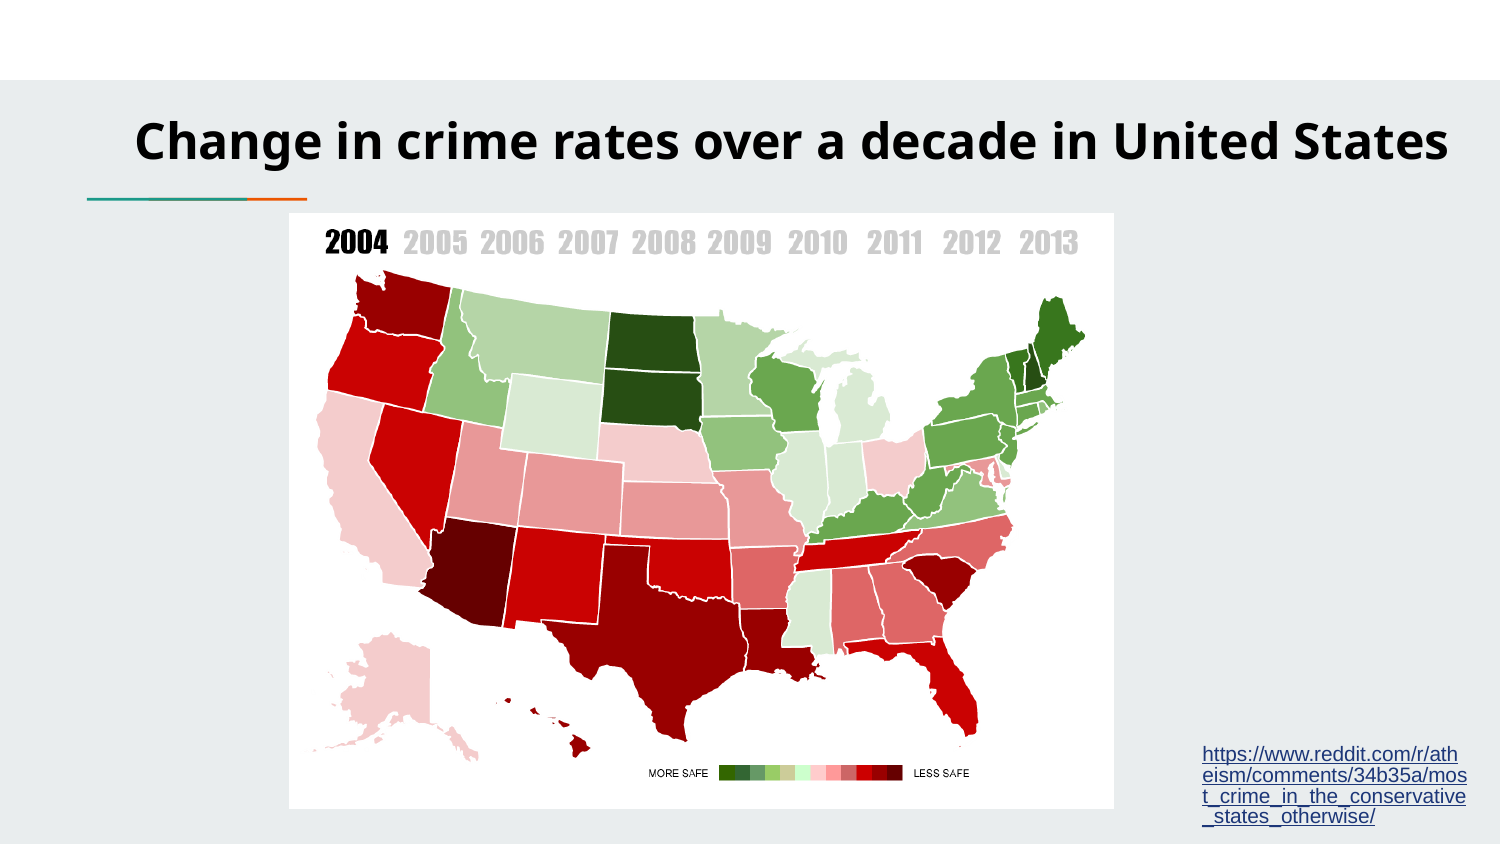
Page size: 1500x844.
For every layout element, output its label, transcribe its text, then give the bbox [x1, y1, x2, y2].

title Change in crime rates over a decade in United States [119, 94, 1483, 183]
text_box https://www.reddit.com/r/atheism/comments/34b35a/most_crime_in_the_conservative_states_otherwise/ [1187, 725, 1483, 836]
picture [288, 212, 1114, 809]
